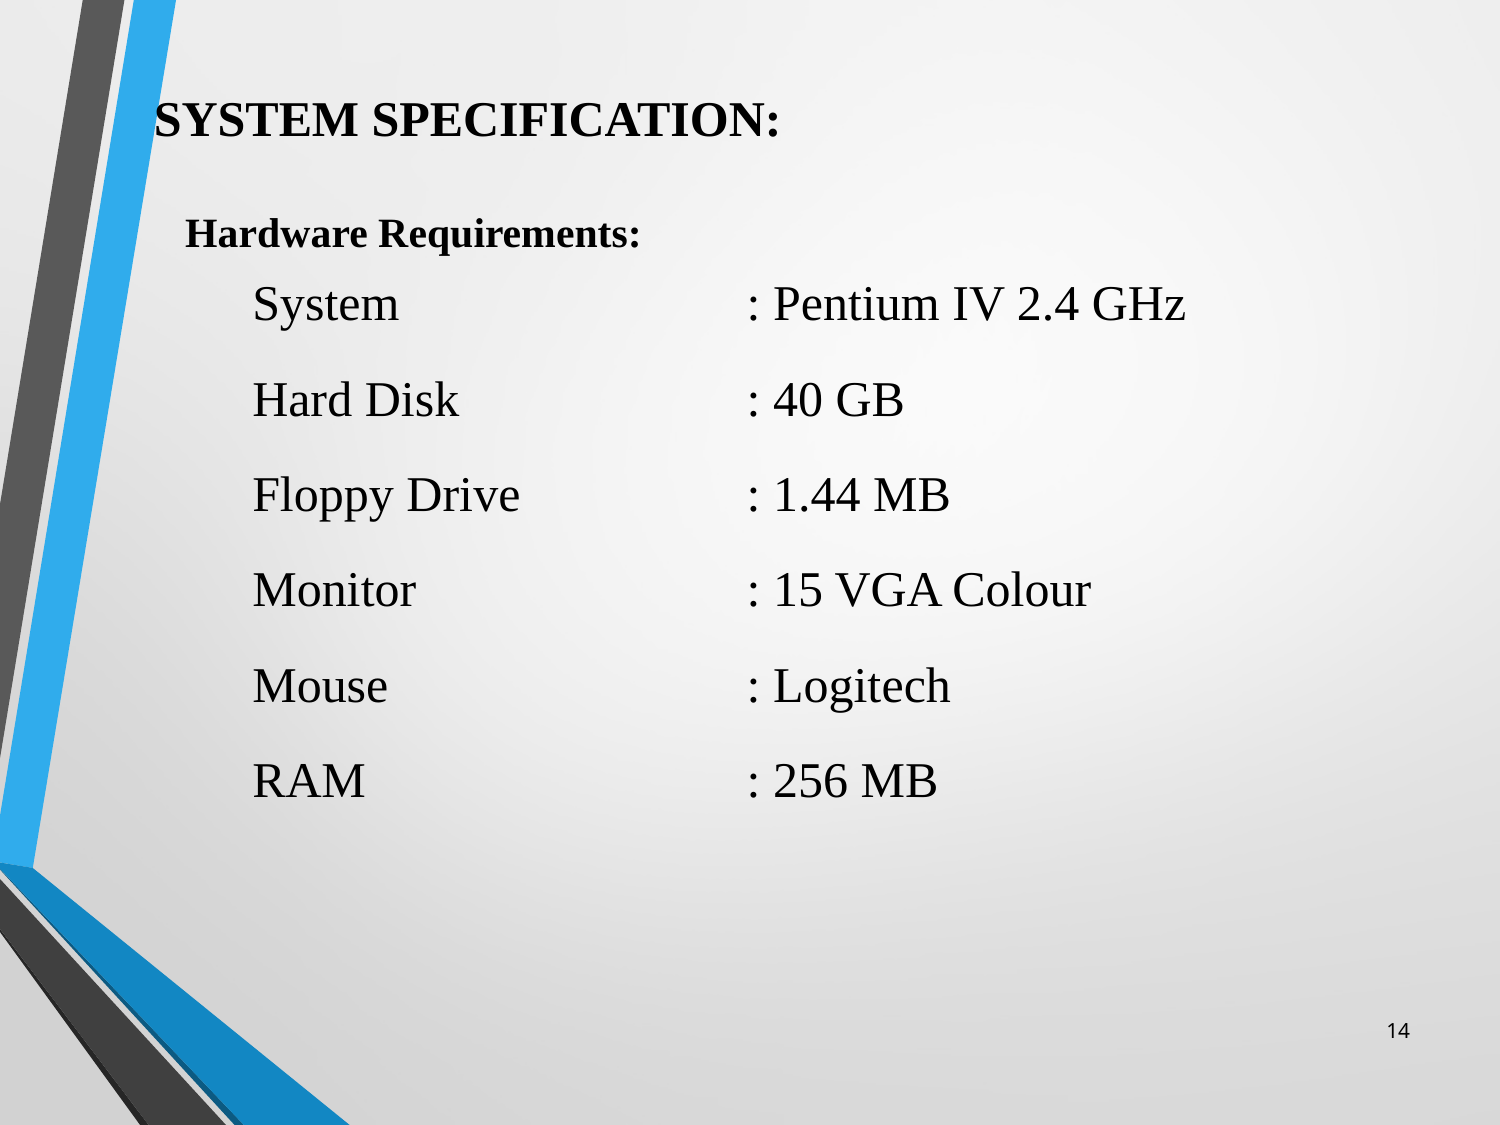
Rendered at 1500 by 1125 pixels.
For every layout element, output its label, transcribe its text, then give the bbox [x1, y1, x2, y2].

table_cell Floppy Drive [237, 459, 732, 555]
table_cell Hard Disk [237, 364, 732, 459]
slide_number 14 [1354, 1001, 1425, 1062]
table_cell : 256 MB [732, 745, 1226, 841]
table_cell : 15 VGA Colour [732, 555, 1226, 650]
table_cell : Logitech [732, 650, 1226, 745]
table_cell Monitor [237, 555, 732, 650]
table_cell : 1.44 MB [732, 459, 1226, 555]
table_header System [237, 269, 732, 364]
table_header : Pentium IV 2.4 GHz [732, 269, 1226, 364]
table_cell RAM [237, 745, 732, 841]
list Hardware Requirements: [0, 0, 1258, 829]
table_cell Mouse [237, 650, 732, 745]
table_cell : 40 GB [732, 364, 1226, 459]
